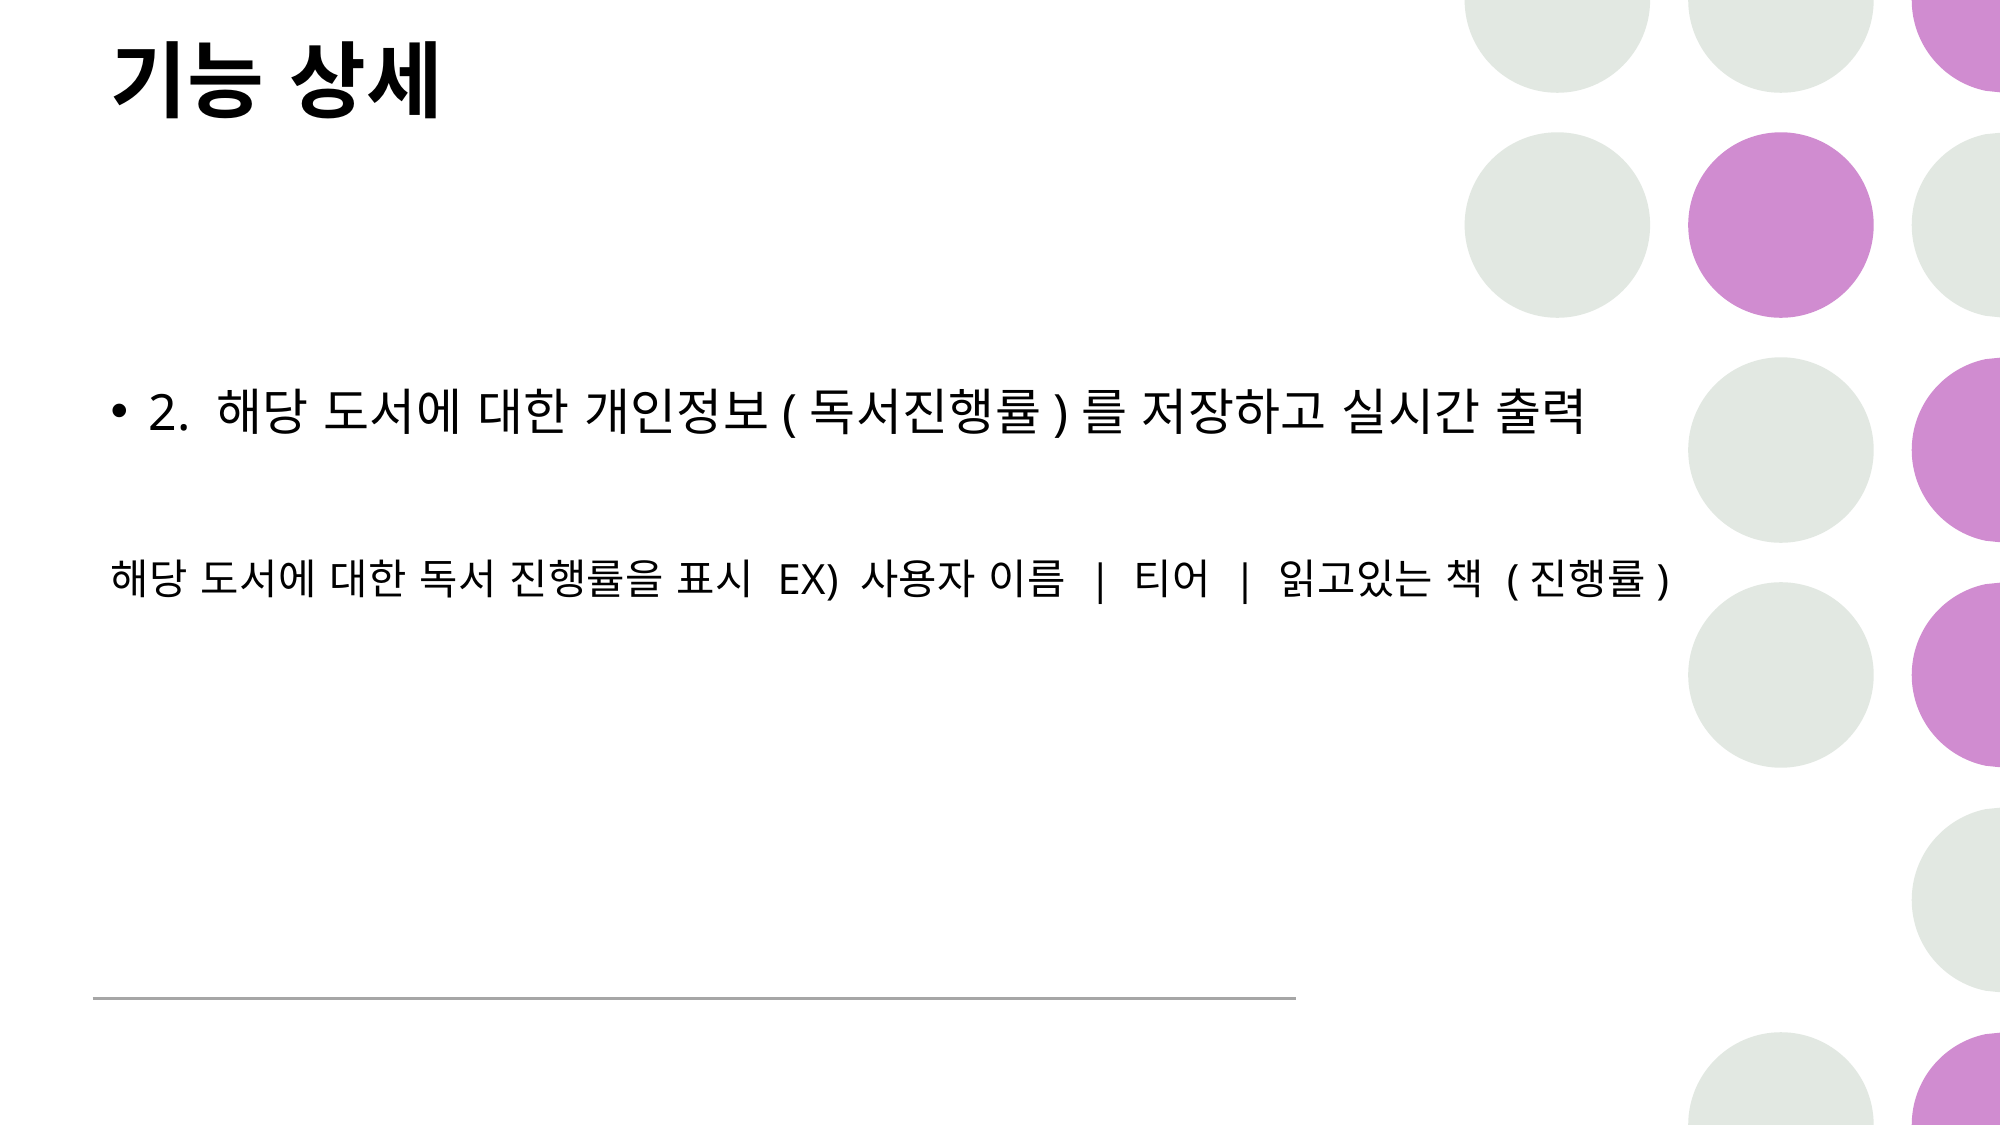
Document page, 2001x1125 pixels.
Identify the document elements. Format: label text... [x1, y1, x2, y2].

title 기능 상세 [92, 0, 1297, 209]
list 2. 해당 도서에 대한 개인정보(독서진행률)를 저장하고 실시간 출력 해당 도서에 대한 독서 진행률을 표시 EX) 사용자 이름 | 티어 | 읽고있는 책 (진행률) [92, 354, 1698, 946]
